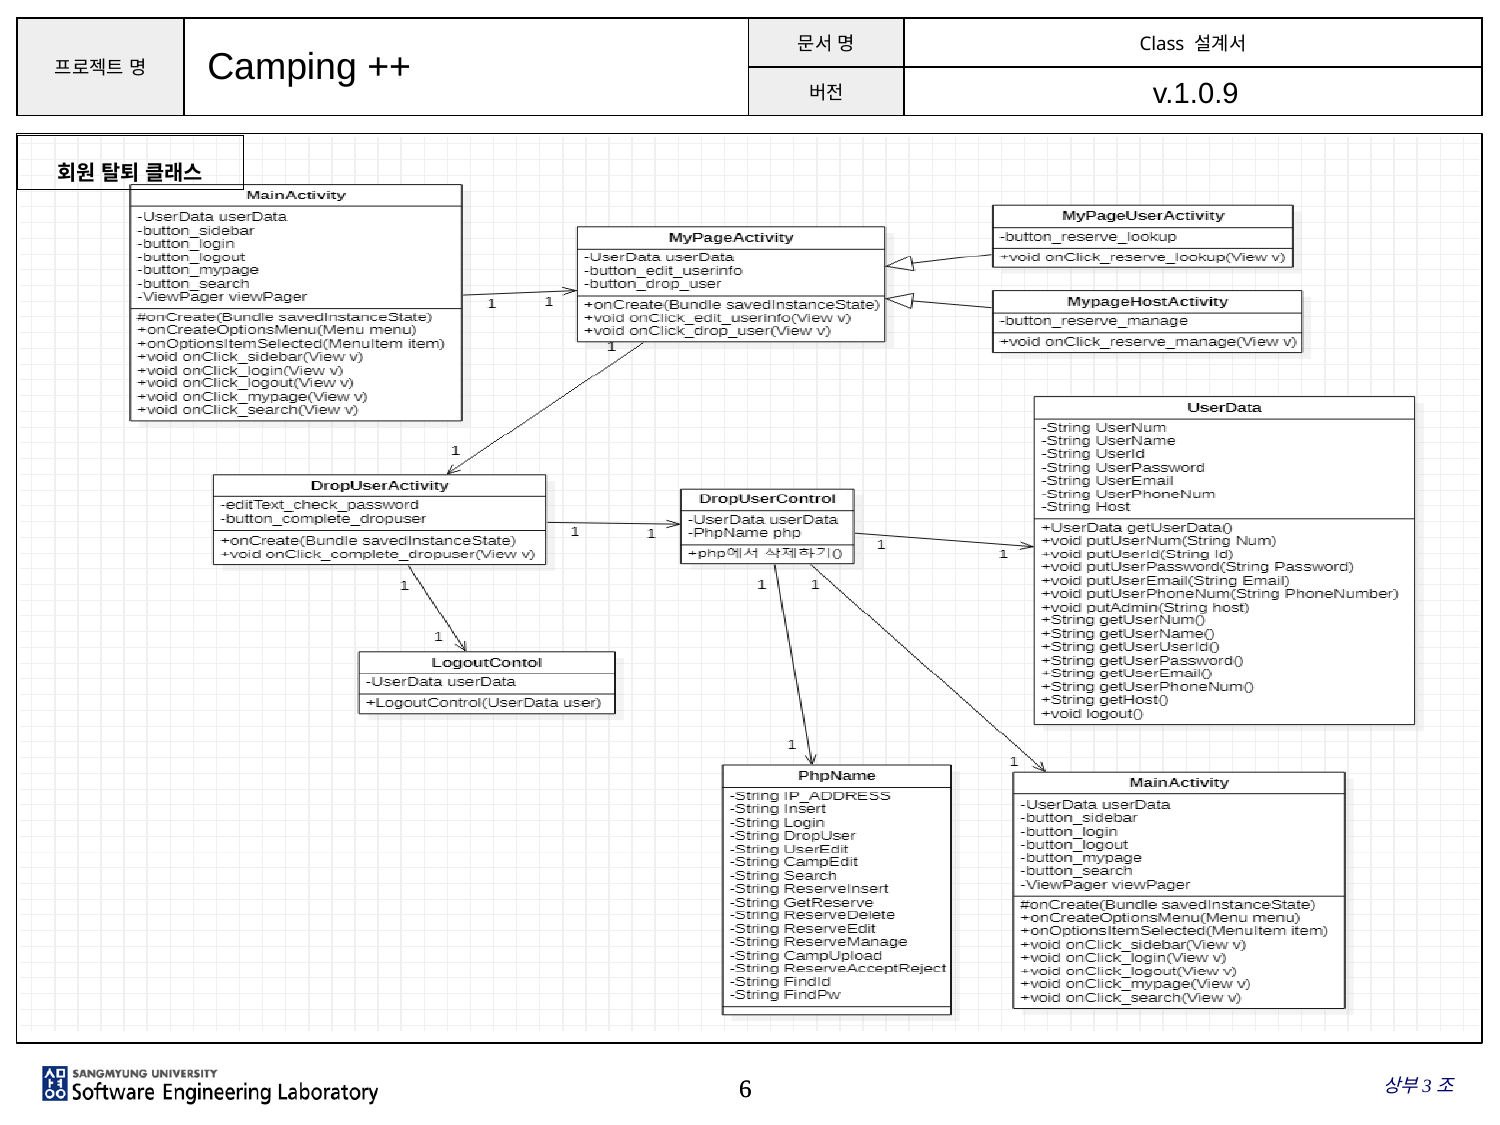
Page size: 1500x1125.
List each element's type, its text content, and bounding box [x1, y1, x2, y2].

picture [19, 136, 1479, 1032]
footer 상부3조 [994, 1060, 1454, 1110]
picture [42, 1066, 382, 1106]
